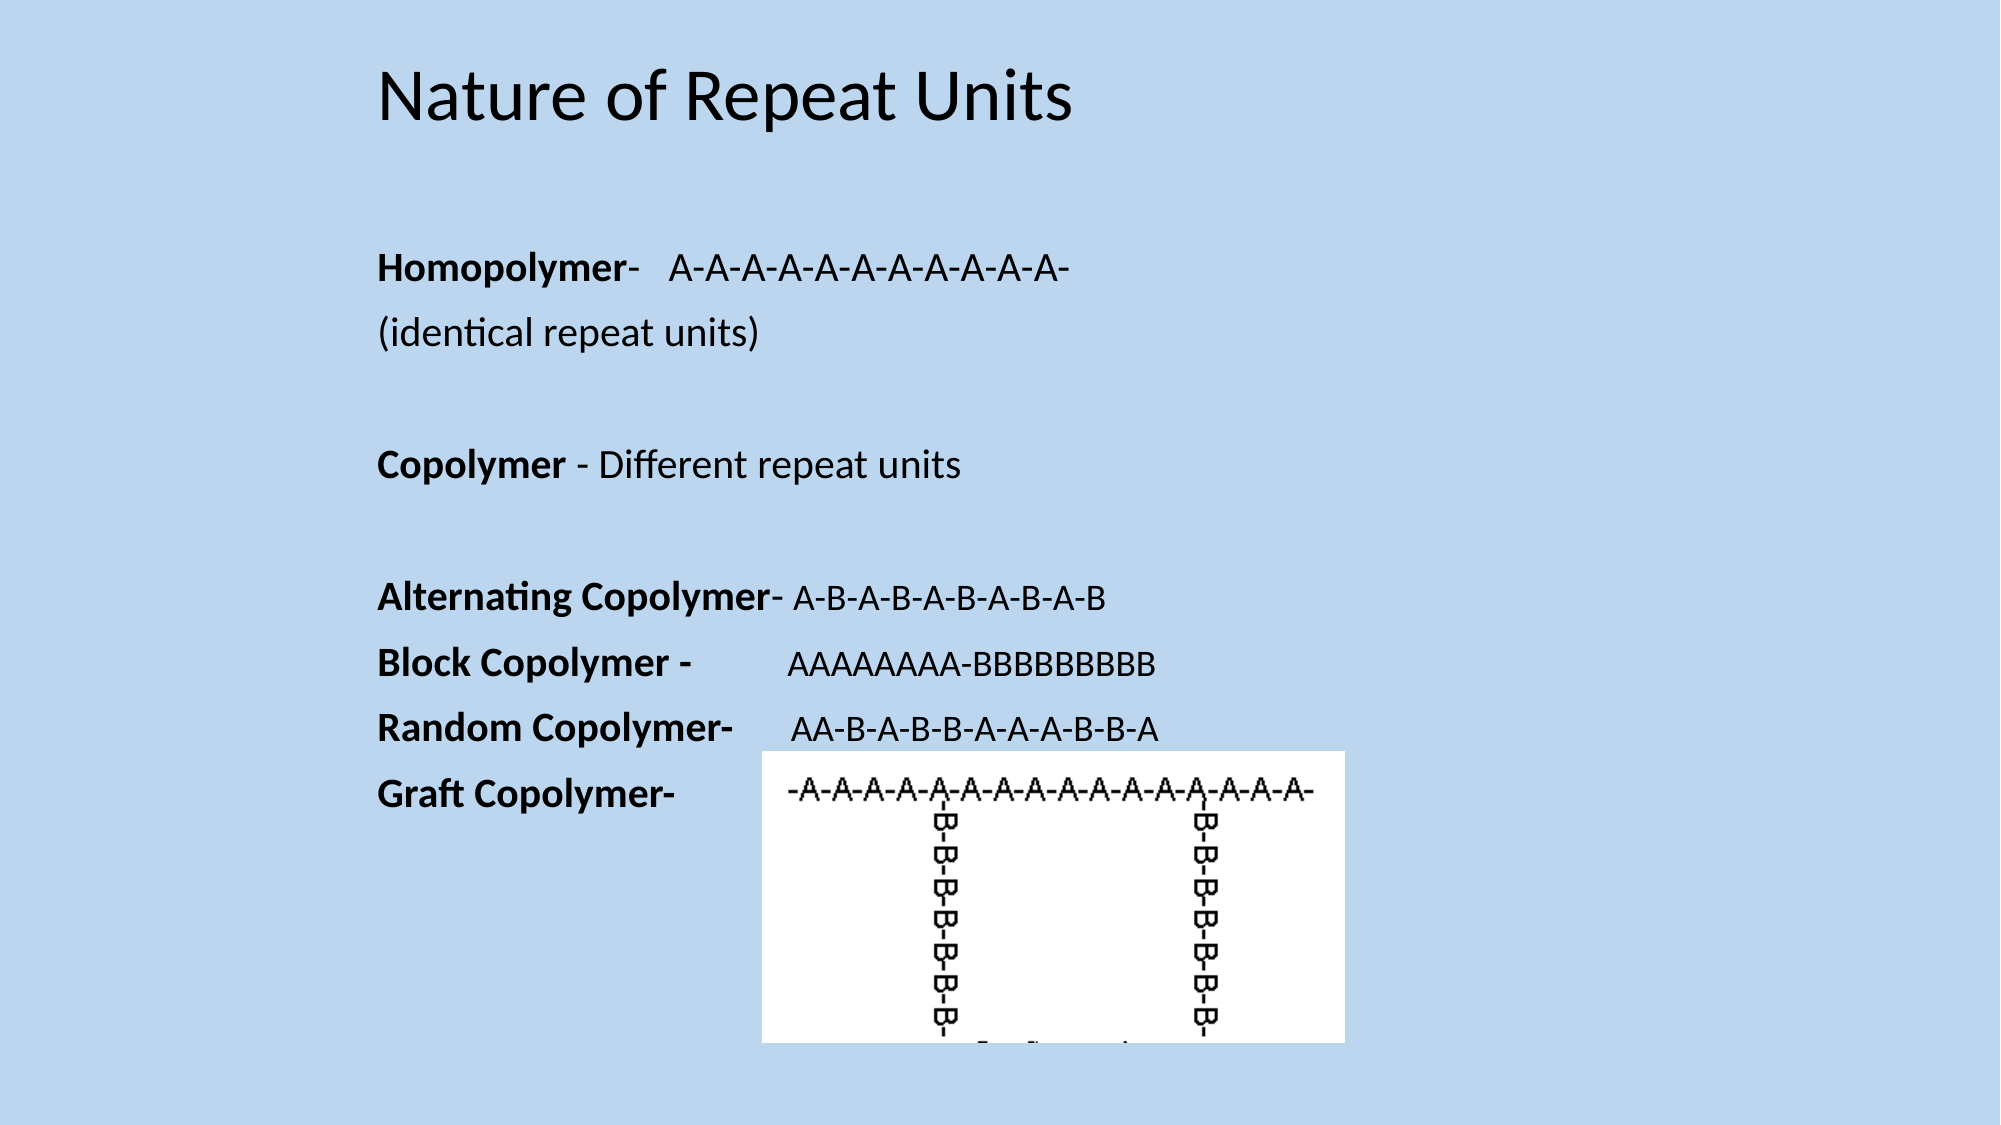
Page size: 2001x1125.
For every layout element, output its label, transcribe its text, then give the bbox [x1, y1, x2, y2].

list Homopolymer- A-A-A-A-A-A-A-A-A-A-A- (identical repeat units) Copolymer - Different repeat units Alternating Copolymer- A-B-A-B-A-B-A-B-A-B Block Copolymer - AAAAAAAA-BBBBBBBBB Random Copolymer- AA-B-A-B-B-A-A-A-B-B-A Graft Copolymer- [362, 237, 1638, 1000]
picture [762, 751, 1345, 1043]
title Nature of Repeat Units [362, 46, 1638, 147]
